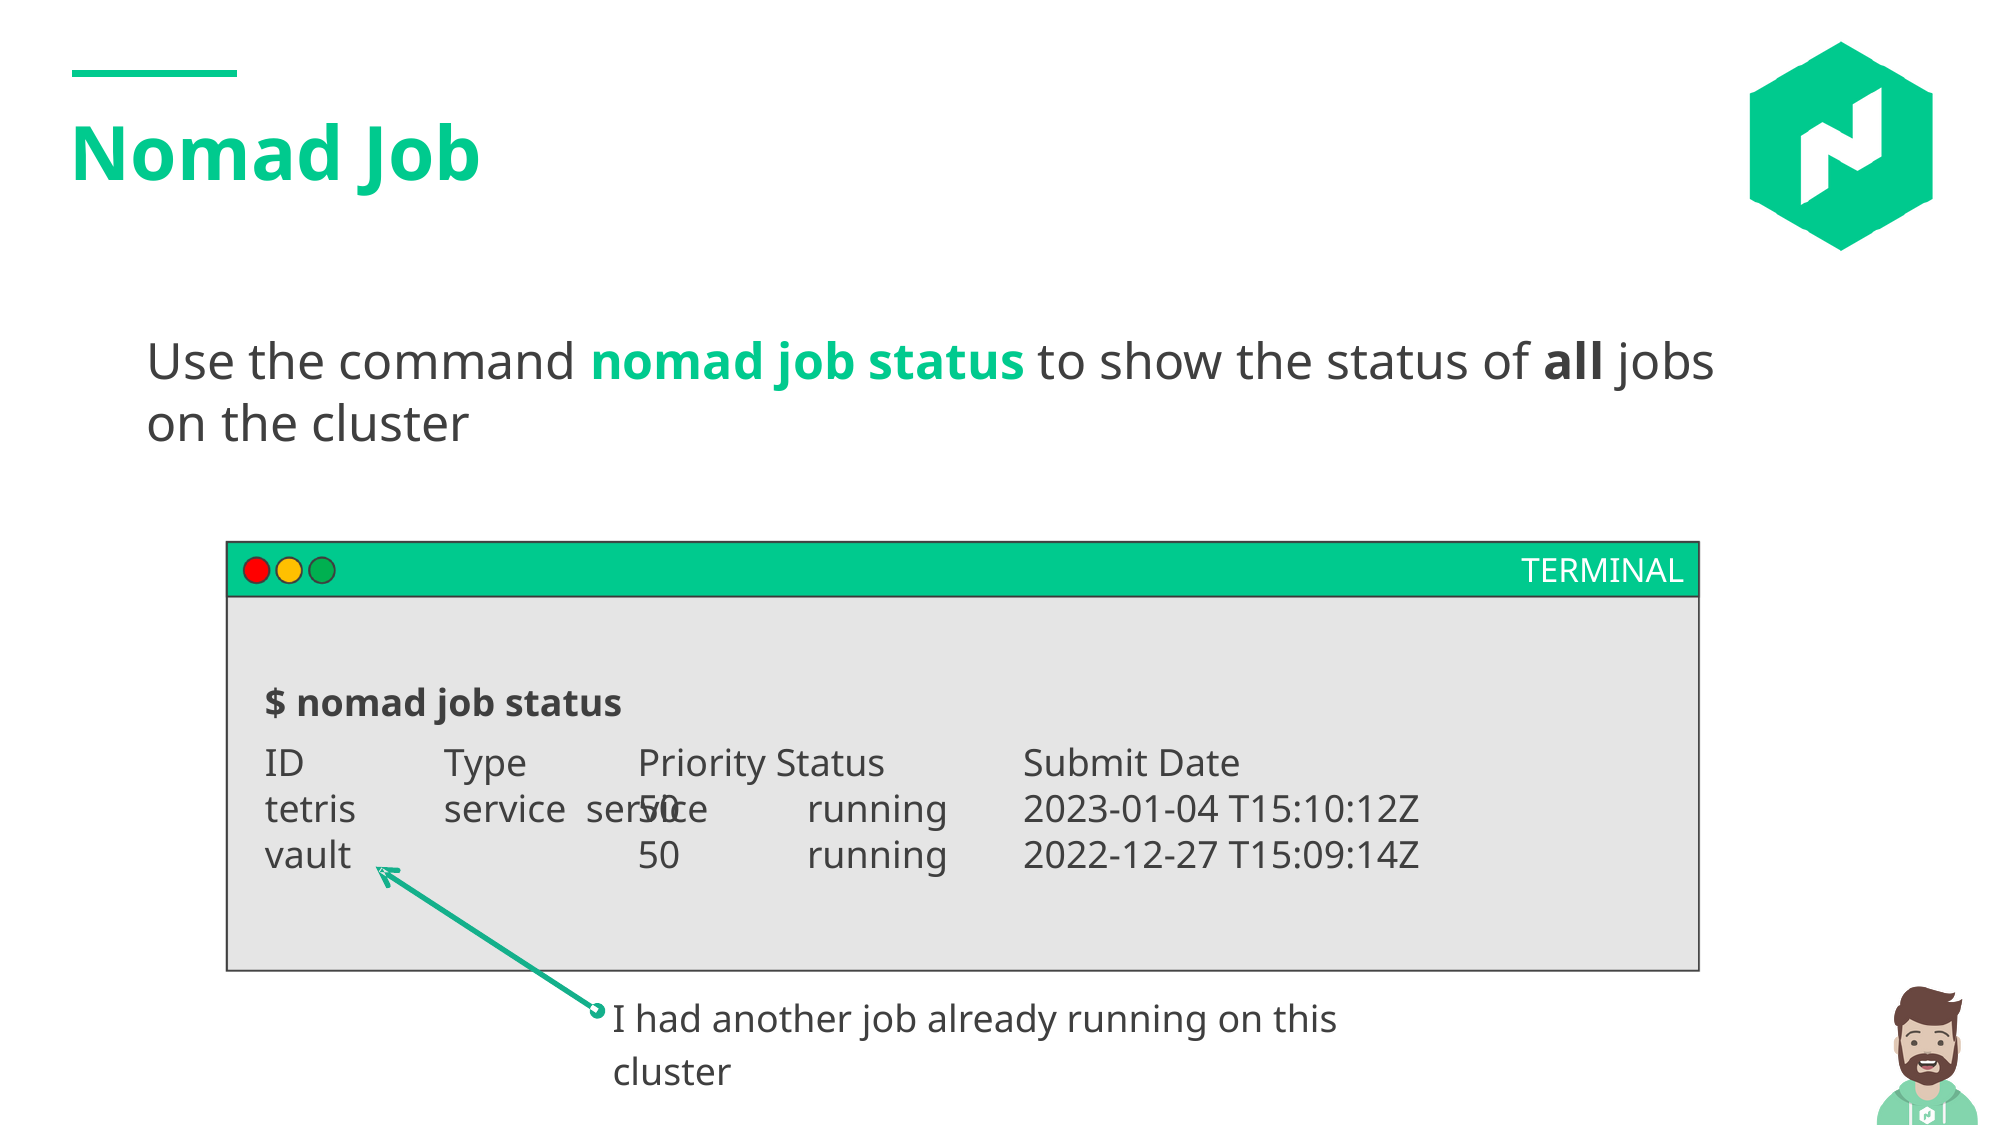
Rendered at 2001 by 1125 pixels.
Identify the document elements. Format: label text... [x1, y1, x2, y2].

text_box Type service service [444, 737, 637, 830]
text_box Submit Date 2023-01-04 T15:10:12Z 2022-12-27 T15:09:14Z [1023, 737, 1686, 876]
text_box Nomad Job [69, 90, 496, 196]
text_box ID tetris vault [264, 737, 403, 876]
text_box Priority Status 50 running 50 running [637, 737, 1023, 876]
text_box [375, 866, 606, 1019]
text_box [1744, 38, 1937, 257]
text_box [215, 530, 1710, 982]
text_box [1876, 986, 1978, 1125]
text_box Use the command nomad job status to show the status of all jobs on the cluster [146, 326, 1717, 452]
text_box TERMINAL [1521, 542, 1686, 589]
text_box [71, 69, 238, 78]
text_box $ nomad job status [264, 671, 677, 724]
text_box [1919, 1106, 1935, 1125]
text_box I had another job already running on this cluster [612, 987, 1419, 1093]
